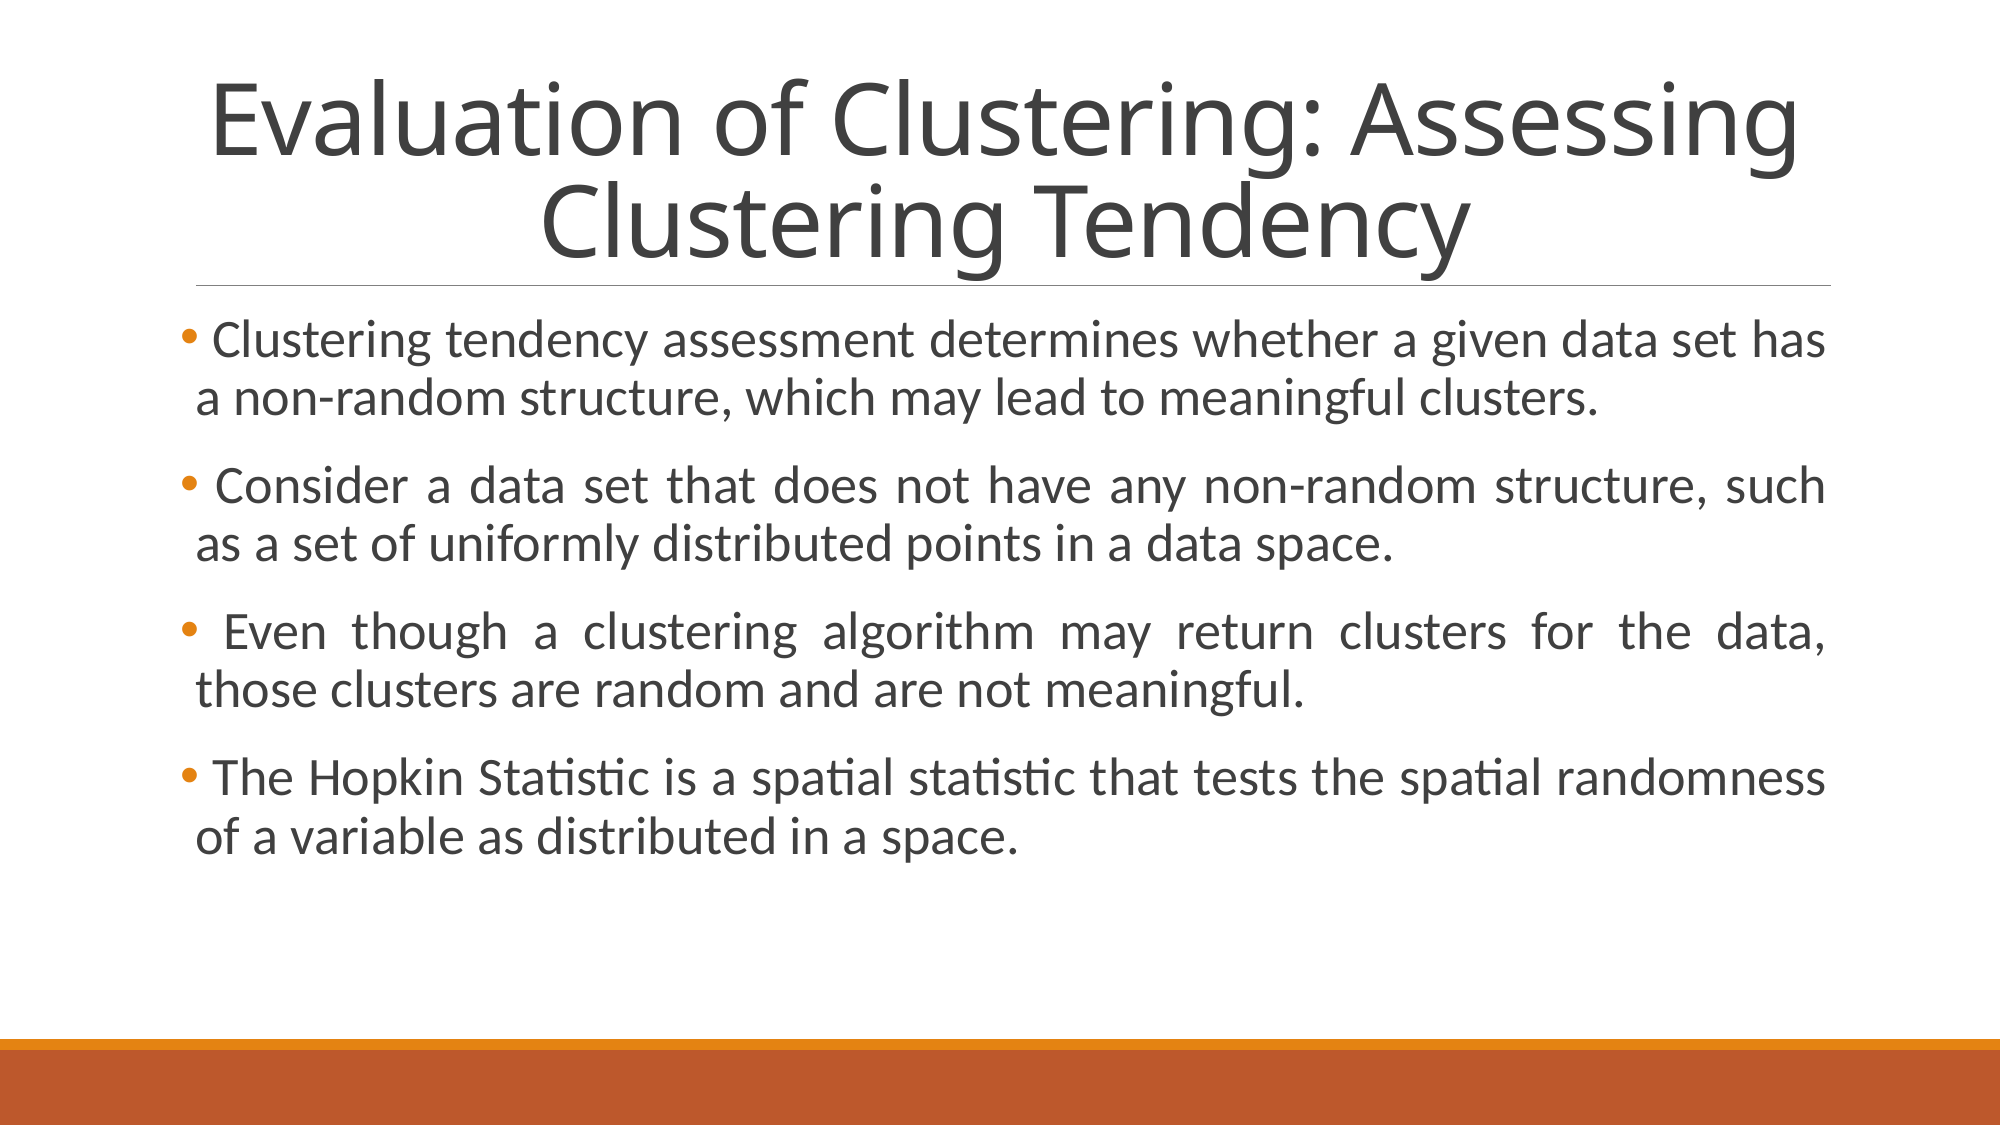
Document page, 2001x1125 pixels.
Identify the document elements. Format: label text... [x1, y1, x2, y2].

title Evaluation of Clustering: Assessing Clustering Tendency [180, 47, 1830, 285]
list Clustering tendency assessment determines whether a given data set has a non-random structure, which may lead to meaningful clusters. Consider a data set that does not have any non-random structure, such as a set of uniformly distributed points in a data space. Even though a clustering algorithm may return clusters for the data, those clusters are random and are not meaningful. The Hopkin Statistic is a spatial statistic that tests the spatial randomness of a variable as distributed in a space. [180, 302, 1830, 963]
